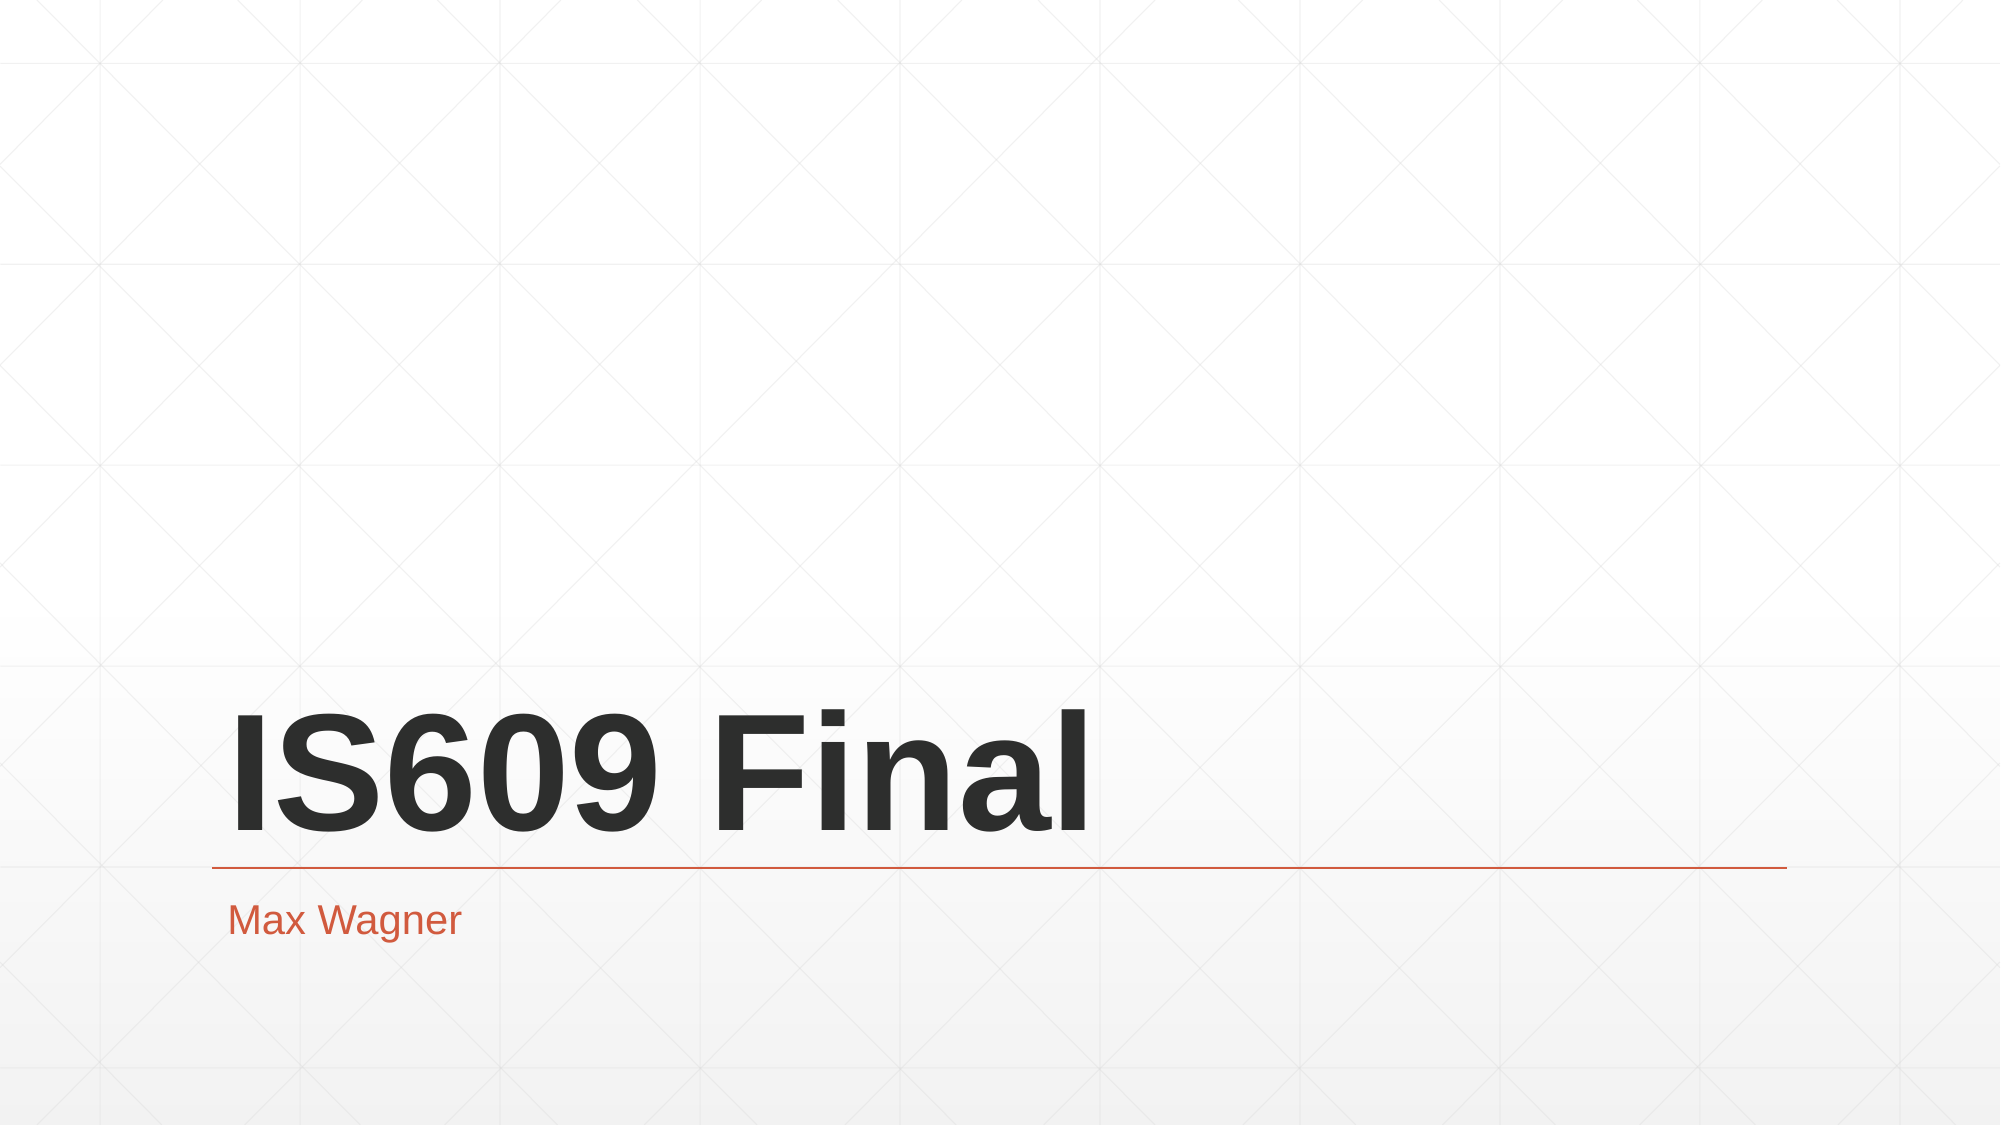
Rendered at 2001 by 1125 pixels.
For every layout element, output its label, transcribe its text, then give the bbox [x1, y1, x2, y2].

subtitle Max Wagner [212, 891, 1788, 967]
title IS609 Final [212, 313, 1788, 869]
